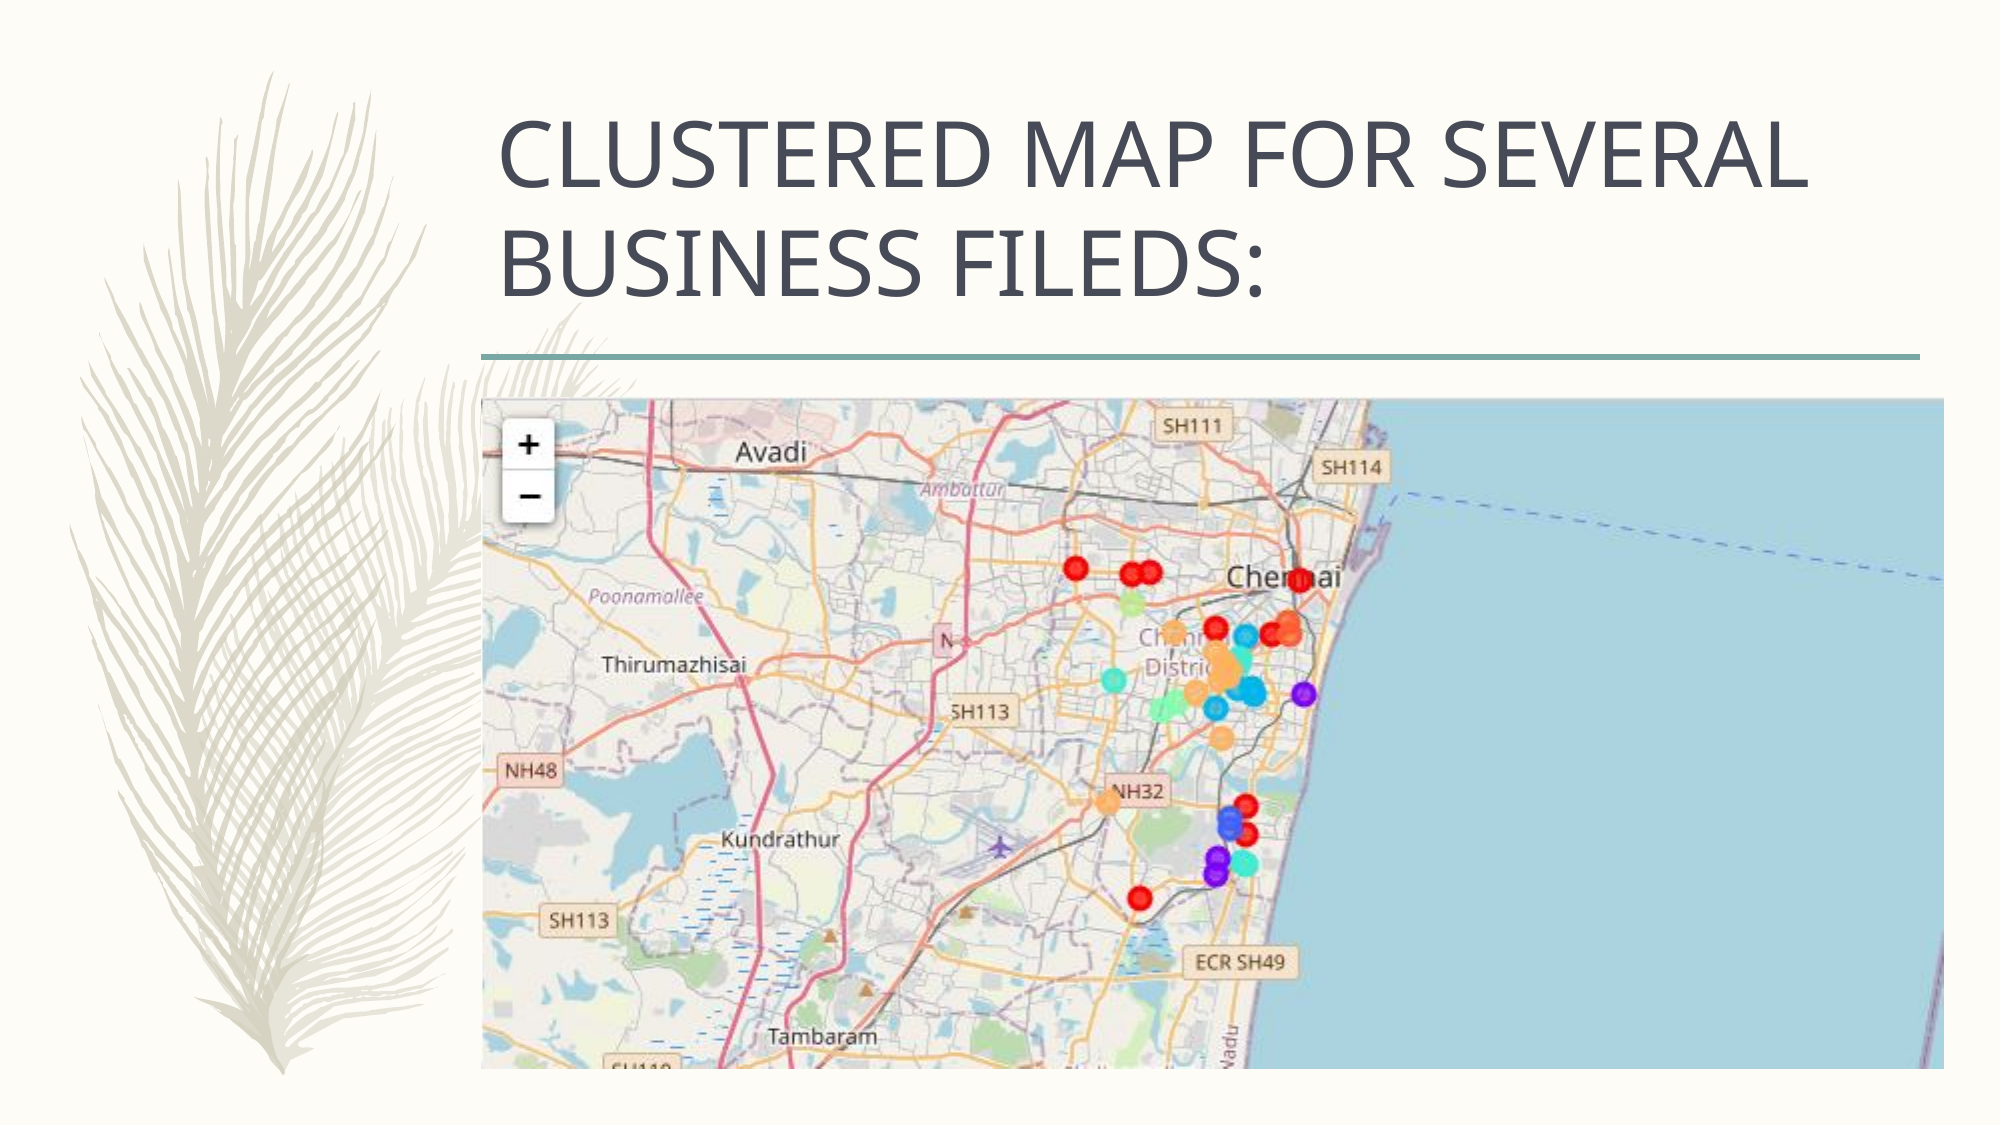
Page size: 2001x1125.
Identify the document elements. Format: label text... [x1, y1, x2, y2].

title CLUSTERED MAP FOR SEVERAL BUSINESS FILEDS: [481, 93, 1920, 350]
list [480, 396, 1944, 1069]
